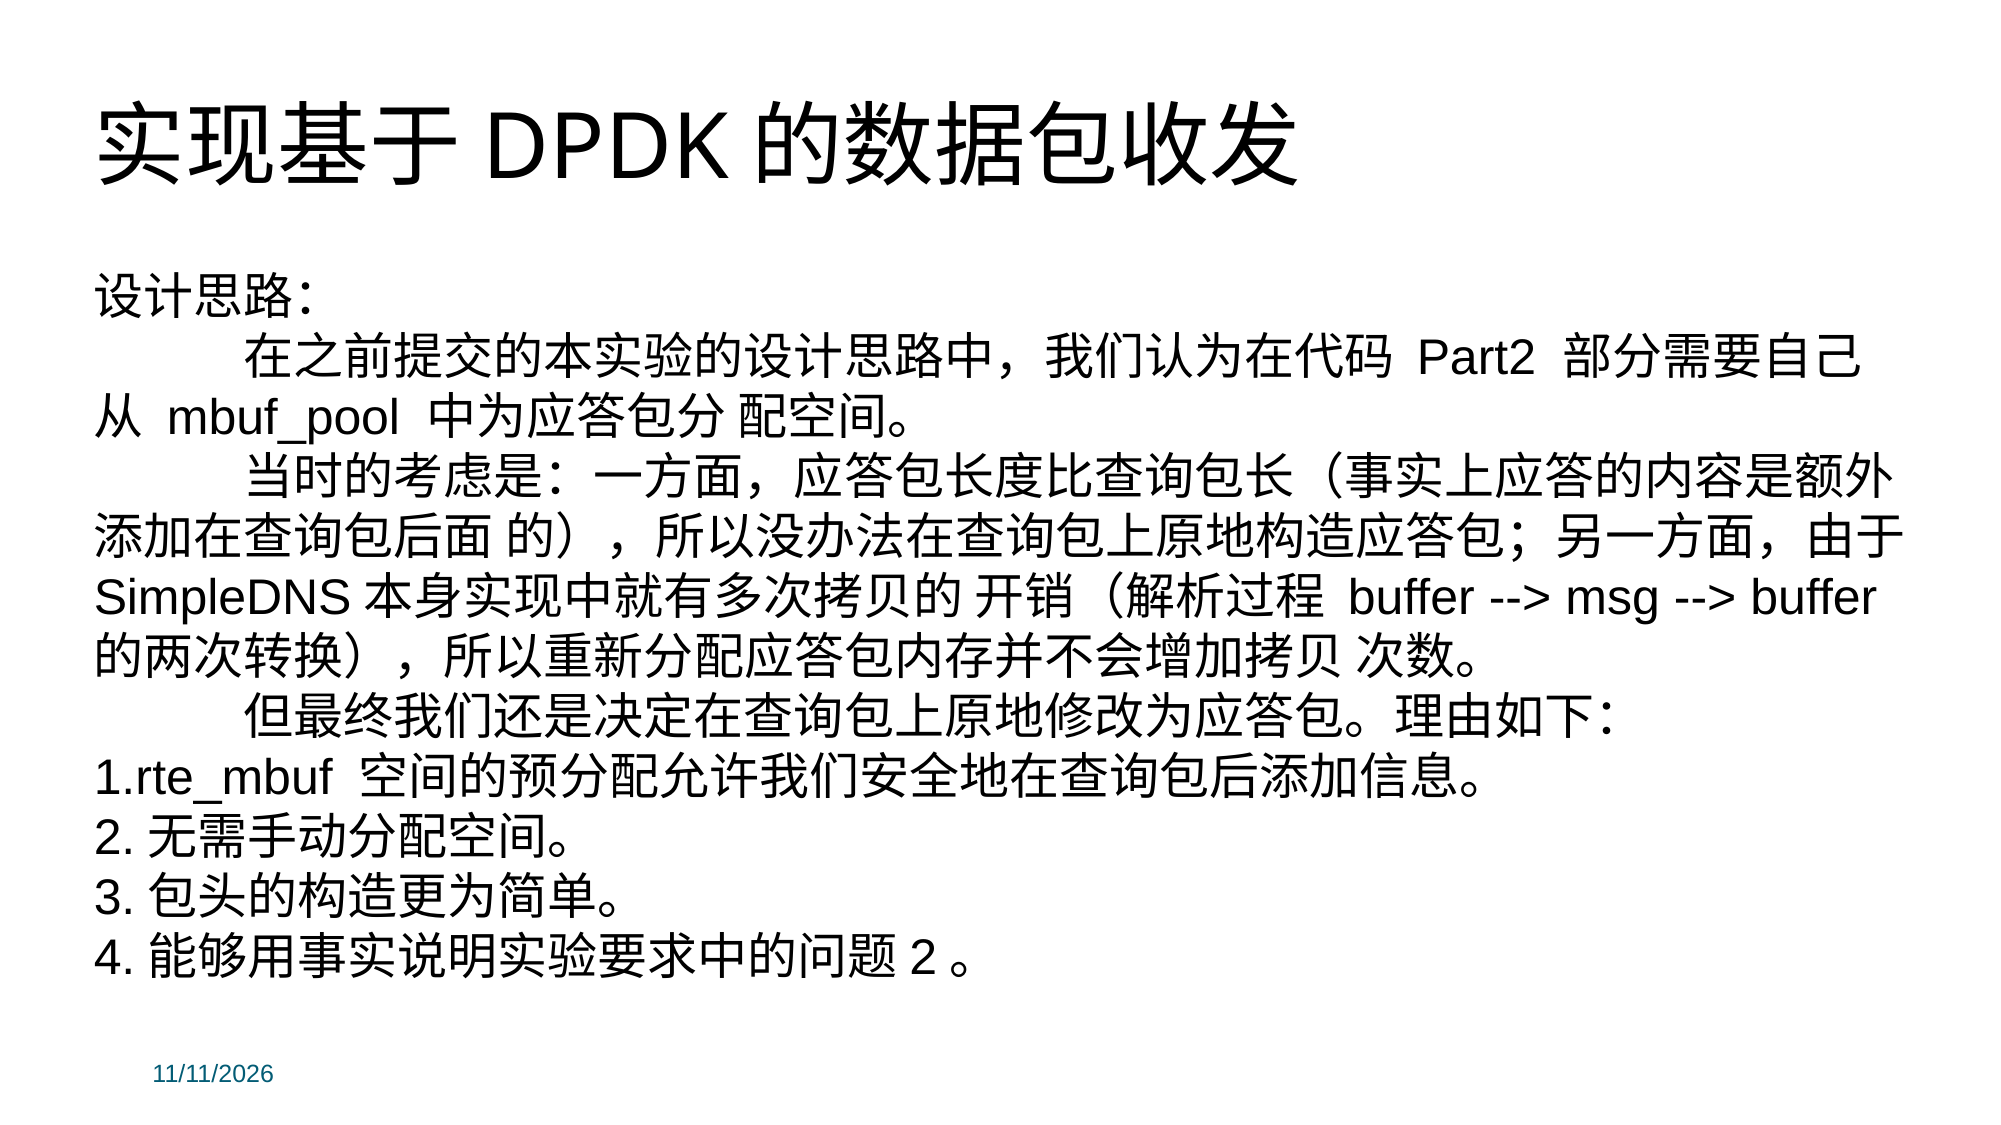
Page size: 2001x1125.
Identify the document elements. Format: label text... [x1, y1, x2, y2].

text_box 设计思路： 在之前提交的本实验的设计思路中，我们认为在代码 Part2 部分需要自己从 mbuf_pool 中为应答包分 配空间。 当时的考虑是：一方面，应答包长度比查询包长（事实上应答的内容是额外添加在查询包后面 的），所以没办法在查询包上原地构造应答包；另一方面，由于SimpleDNS本身实现中就有多次拷贝的 开销（解析过程 buffer --> msg --> buffer 的两次转换），所以重新分配应答包内存并不会增加拷贝 次数。 但最终我们还是决定在查询包上原地修改为应答包。理由如下： 1.rte_mbuf 空间的预分配允许我们安全地在查询包后添加信息。 2.无需手动分配空间。 3.包头的构造更为简单。 4.能够用事实说明实验要求中的问题2。 [78, 257, 1922, 1073]
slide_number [137, 1073, 588, 1103]
title 实现基于DPDK的数据包收发 [78, 55, 1879, 244]
